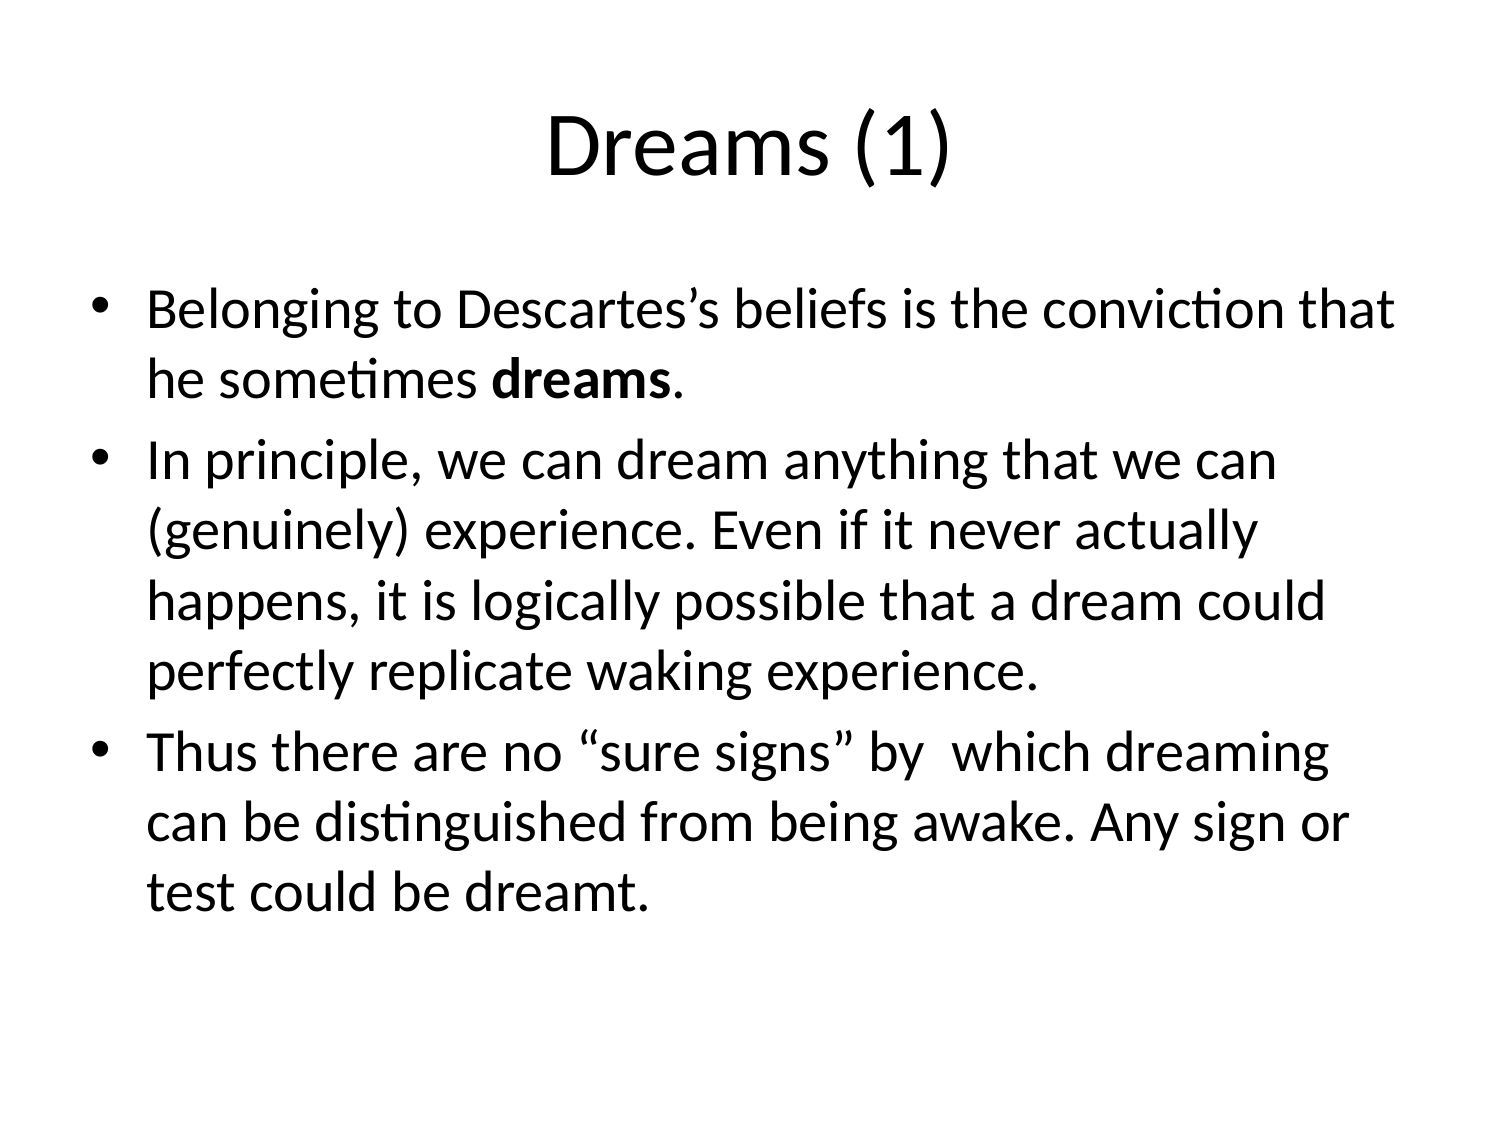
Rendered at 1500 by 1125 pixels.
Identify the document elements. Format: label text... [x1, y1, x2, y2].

title Dreams (1) [75, 45, 1425, 233]
list Belonging to Descartes’s beliefs is the conviction that he sometimes dreams. In principle, we can dream anything that we can (genuinely) experience. Even if it never actually happens, it is logically possible that a dream could perfectly replicate waking experience. Thus there are no “sure signs” by which dreaming can be distinguished from being awake. Any sign or test could be dreamt. [75, 262, 1425, 1005]
